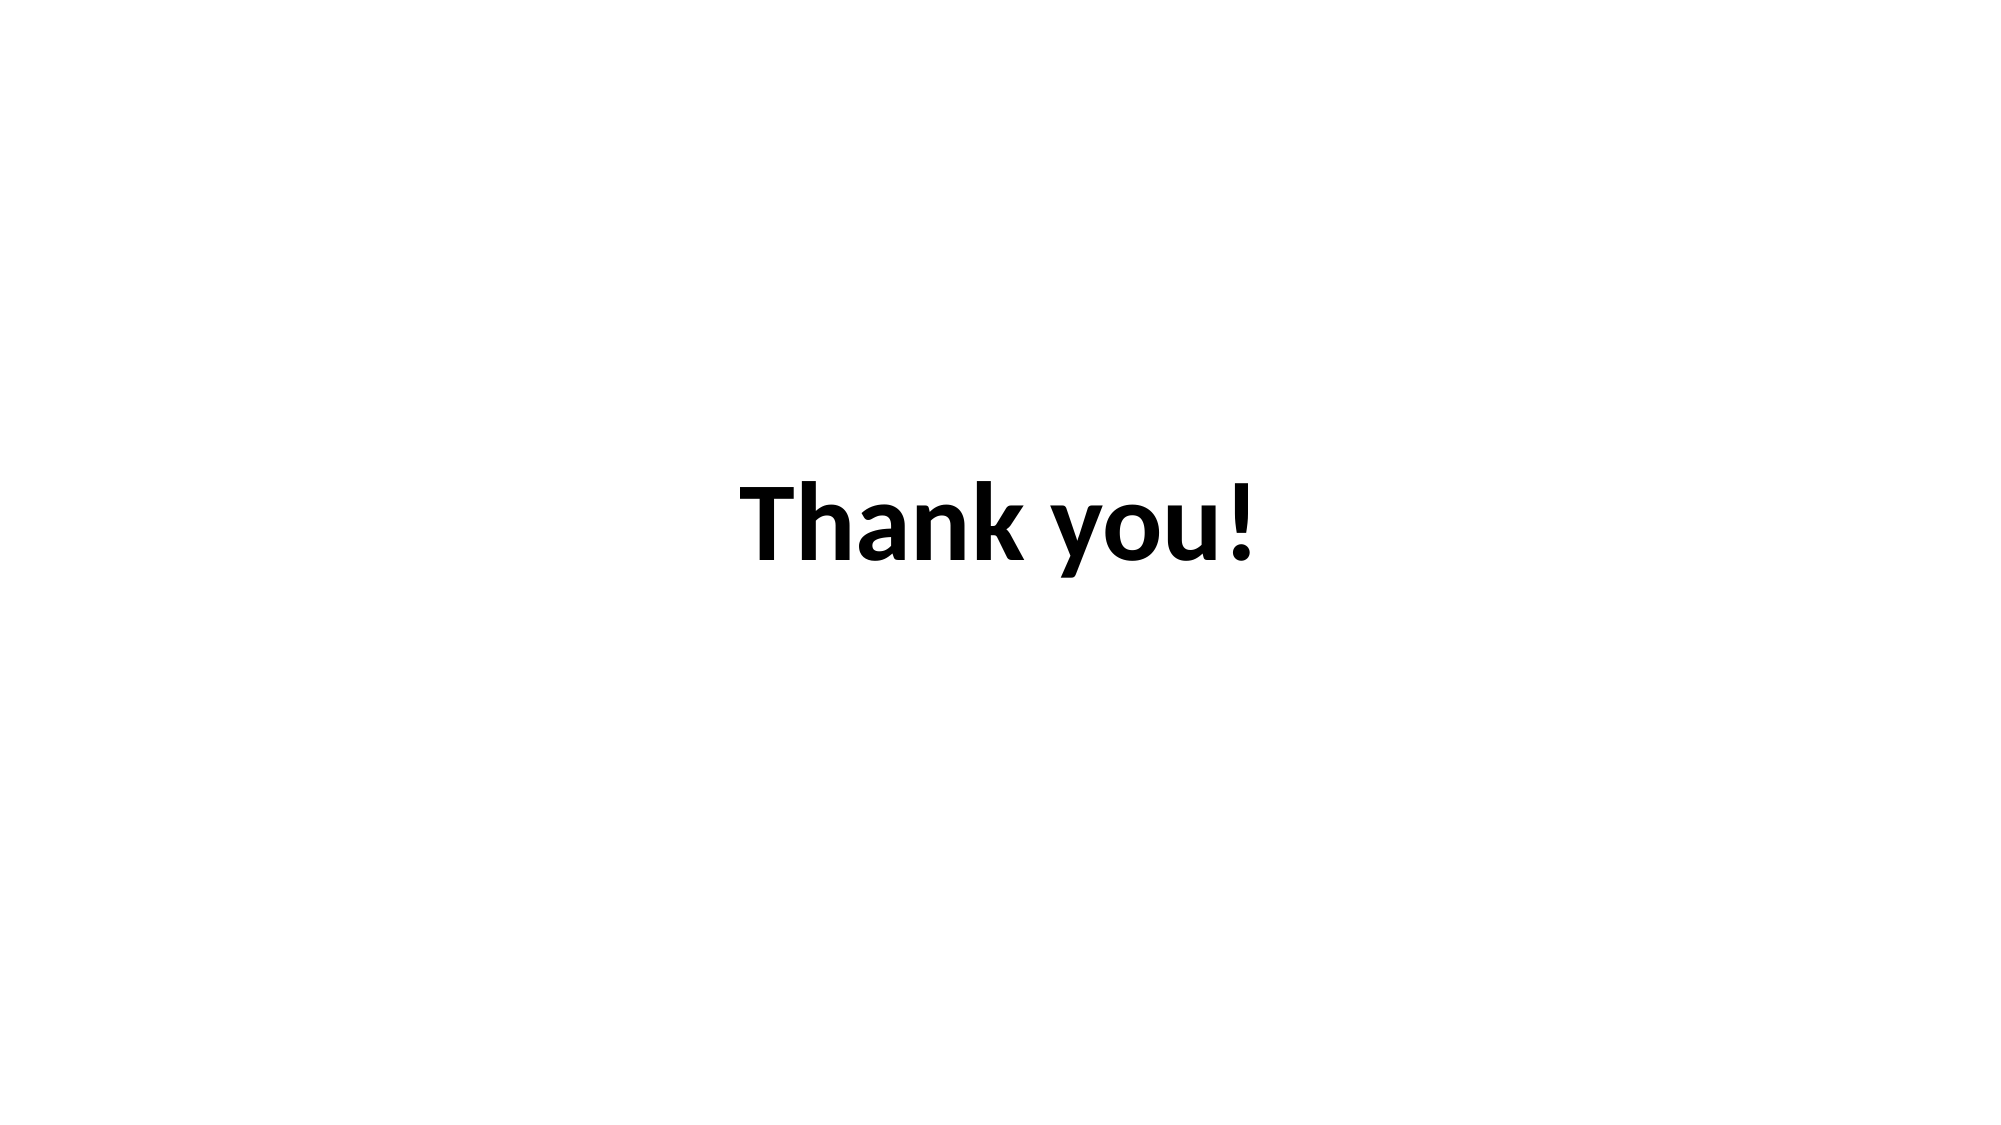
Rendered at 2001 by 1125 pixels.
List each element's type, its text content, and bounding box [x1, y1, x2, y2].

list Thank you! [137, 299, 1863, 1014]
